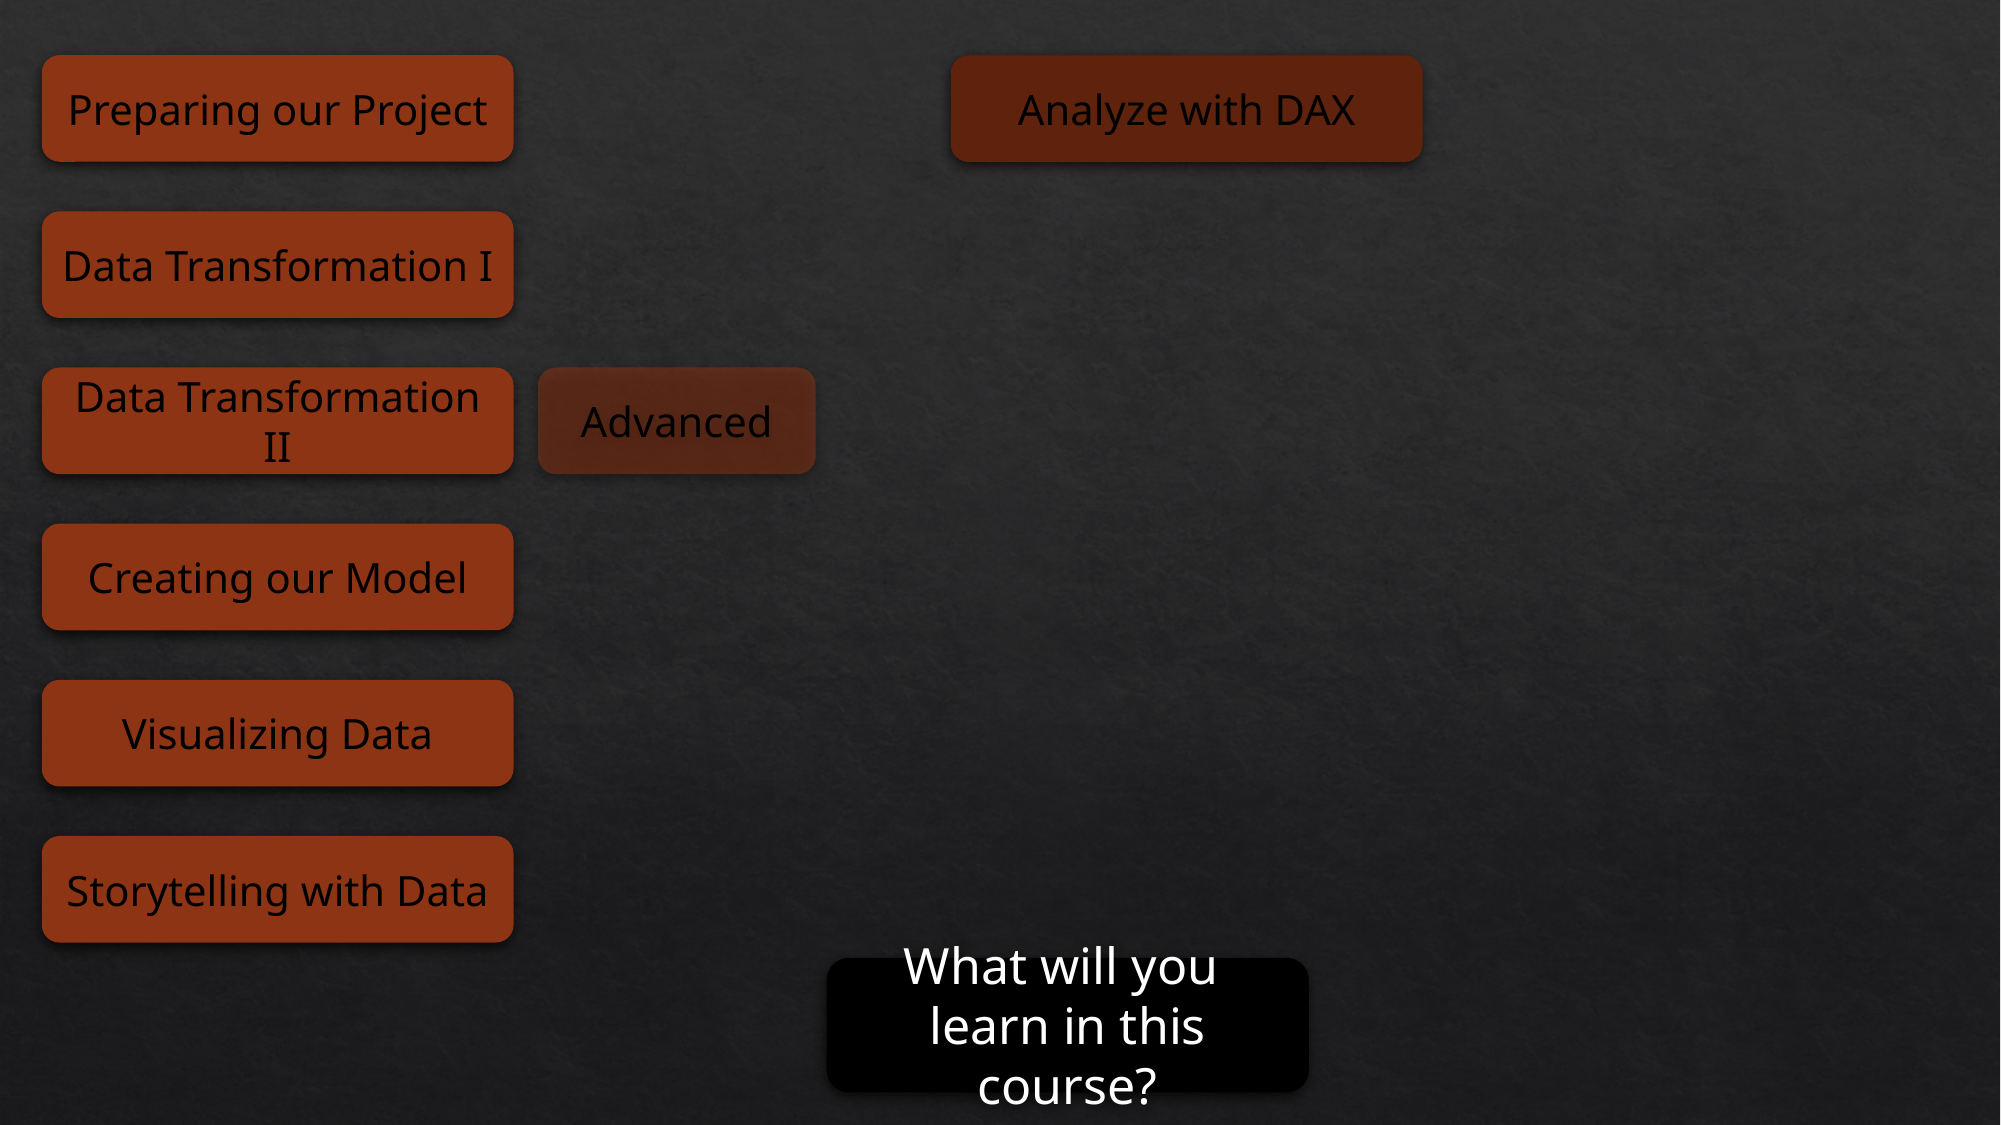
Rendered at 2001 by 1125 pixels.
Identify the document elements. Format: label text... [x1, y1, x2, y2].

text_box Storytelling with Data [41, 835, 514, 943]
text_box What will you learn in this course? [826, 957, 1309, 1093]
text_box Creating our Model [41, 523, 514, 631]
text_box Analyze with DAX [950, 55, 1423, 162]
text_box Preparing our Project [41, 55, 514, 162]
text_box Data Transformation I [41, 211, 514, 318]
text_box Data Transformation II [41, 367, 514, 475]
text_box Visualizing Data [41, 679, 514, 787]
text_box Advanced [537, 367, 816, 475]
